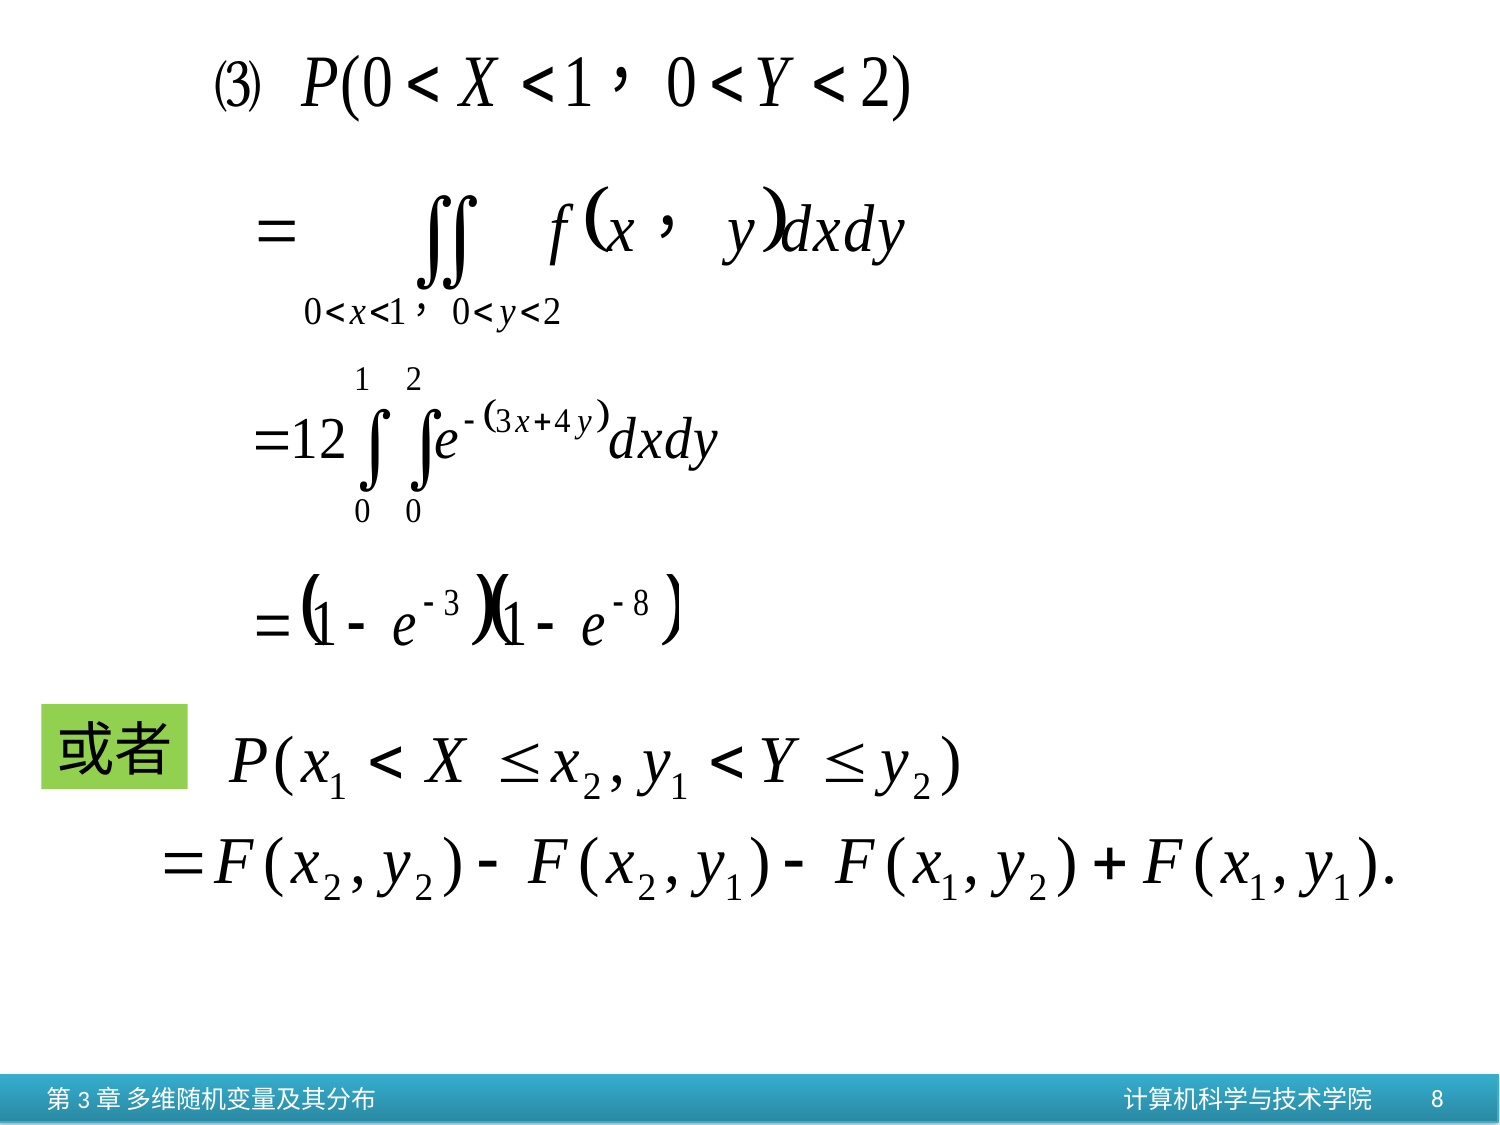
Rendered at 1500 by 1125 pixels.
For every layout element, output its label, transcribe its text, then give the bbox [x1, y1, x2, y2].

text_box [241, 172, 918, 344]
text_box 或者 [41, 704, 188, 789]
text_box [241, 349, 730, 536]
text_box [147, 715, 1400, 914]
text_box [241, 573, 680, 670]
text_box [204, 32, 924, 138]
